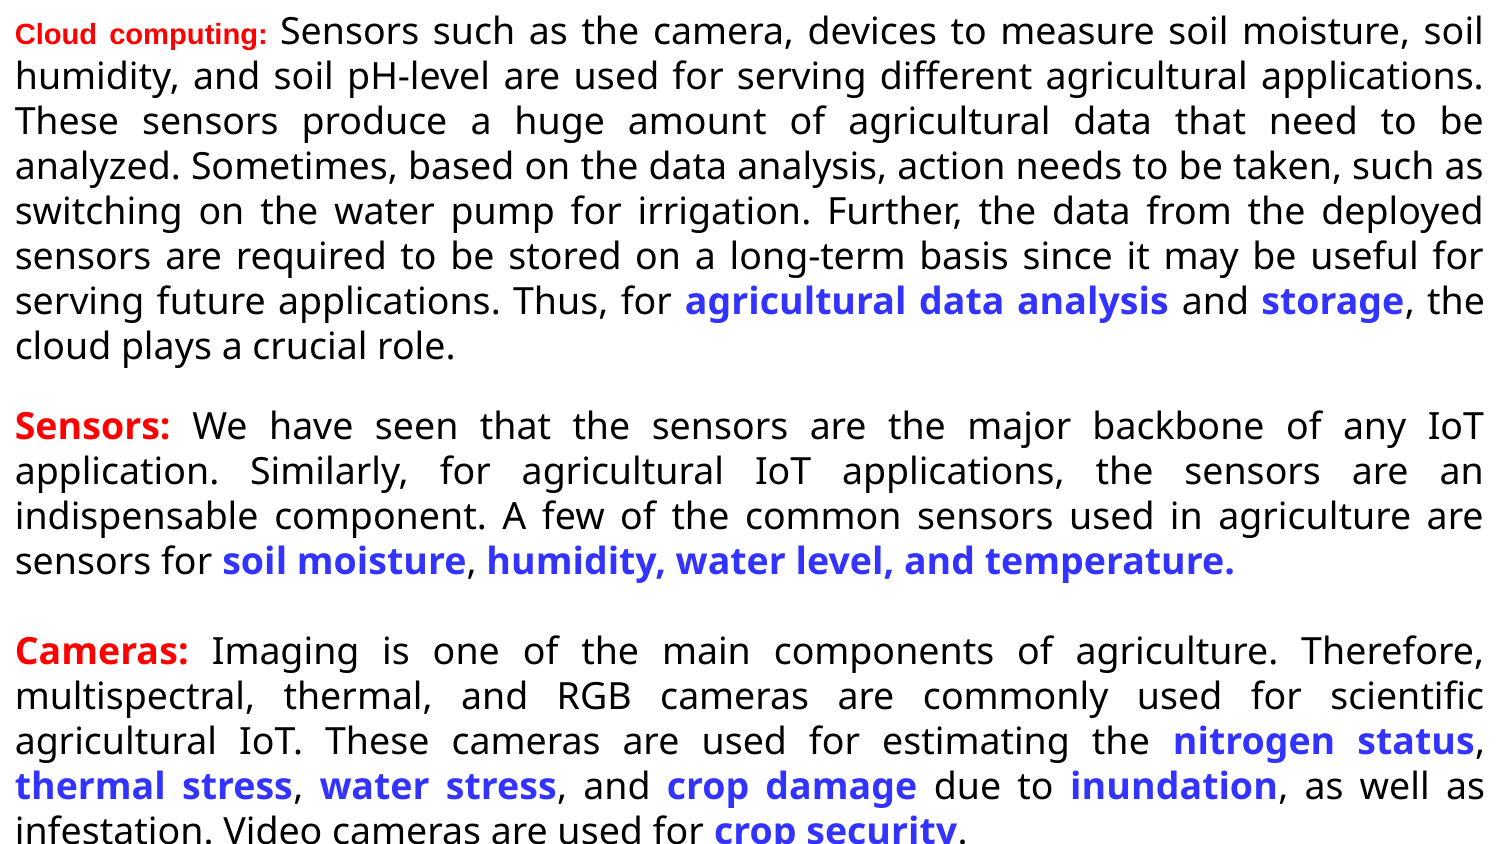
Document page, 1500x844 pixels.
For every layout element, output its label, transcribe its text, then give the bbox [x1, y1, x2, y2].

text_box Cloud computing: Sensors such as the camera, devices to measure soil moisture, soil humidity, and soil pH-level are used for serving different agricultural applications. These sensors produce a huge amount of agricultural data that need to be analyzed. Sometimes, based on the data analysis, action needs to be taken, such as switching on the water pump for irrigation. Further, the data from the deployed sensors are required to be stored on a long-term basis since it may be useful for serving future applications. Thus, for agricultural data analysis and storage, the cloud plays a crucial role. Sensors: We have seen that the sensors are the major backbone of any IoT application. Similarly, for agricultural IoT applications, the sensors are an indispensable component. A few of the common sensors used in agriculture are sensors for soil moisture, humidity, water level, and temperature. Cameras: Imaging is one of the main components of agriculture. Therefore, multispectral, thermal, and RGB cameras are commonly used for scientific agricultural IoT. These cameras are used for estimating the nitrogen status, thermal stress, water stress, and crop damage due to inundation, as well as infestation. Video cameras are used for crop security. [0, 0, 1500, 844]
